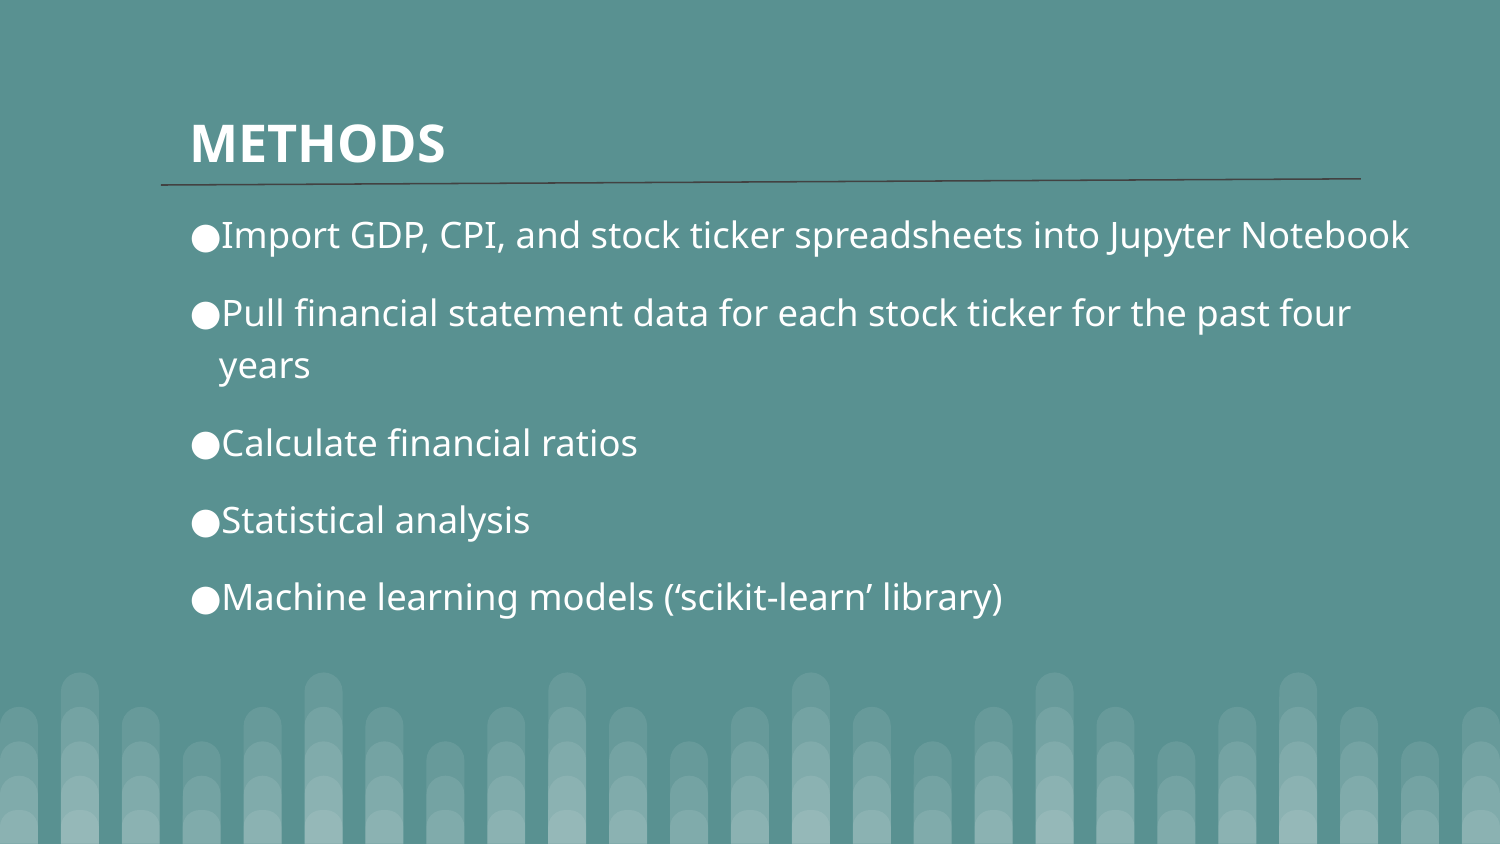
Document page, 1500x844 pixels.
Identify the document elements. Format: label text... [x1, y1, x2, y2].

list Import GDP, CPI, and stock ticker spreadsheets into Jupyter Notebook Pull financial statement data for each stock ticker for the past four years Calculate financial ratios Statistical analysis Machine learning models (‘scikit-learn’ library) [178, 198, 1424, 664]
title METHODS [178, 48, 1361, 178]
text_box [160, 178, 1361, 186]
